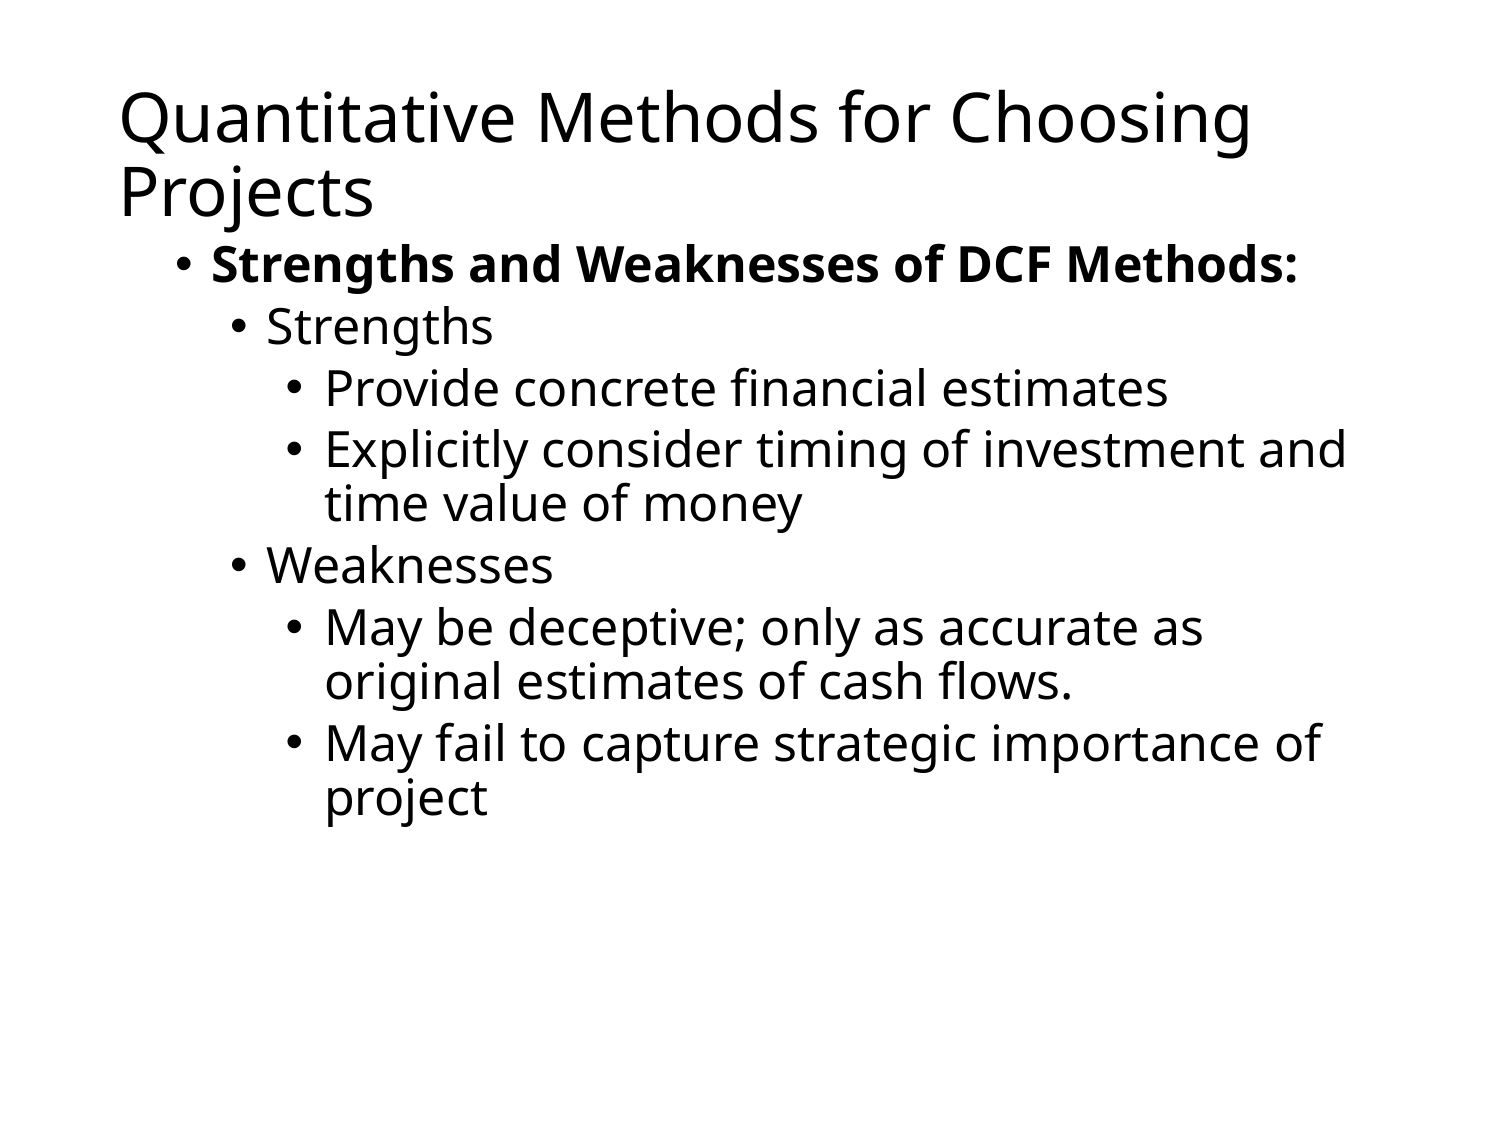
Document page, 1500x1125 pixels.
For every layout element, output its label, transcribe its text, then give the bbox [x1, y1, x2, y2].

list Strengths and Weaknesses of DCF Methods: Strengths Provide concrete financial estimates Explicitly consider timing of investment and time value of money Weaknesses May be deceptive; only as accurate as original estimates of cash flows. May fail to capture strategic importance of project [103, 231, 1397, 946]
title Quantitative Methods for Choosing Projects [103, 48, 1397, 231]
